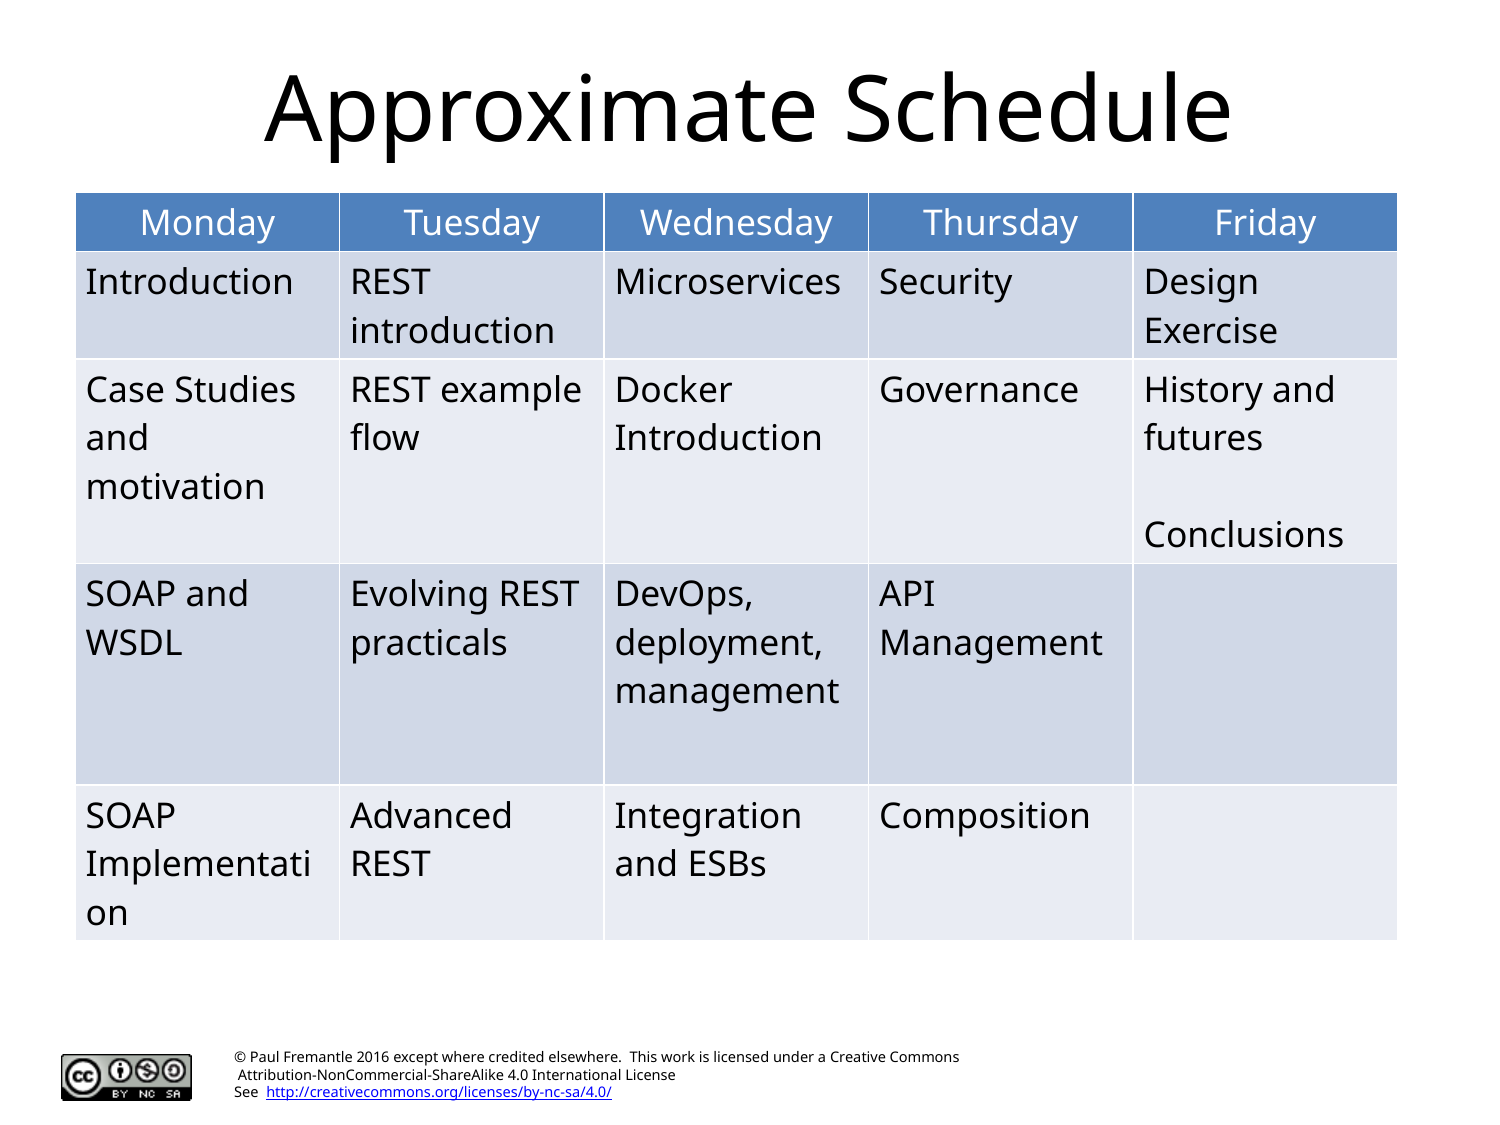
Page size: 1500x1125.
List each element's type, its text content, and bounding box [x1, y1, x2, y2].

title Approximate Schedule [75, 45, 1425, 233]
table_header Monday [76, 193, 339, 251]
table_cell Governance [869, 360, 1132, 563]
table_cell SOAP Implementation [76, 786, 339, 940]
table_cell SOAP and WSDL [76, 564, 339, 784]
table_cell Evolving REST practicals [340, 564, 603, 784]
table_cell REST introduction [340, 252, 603, 358]
table_cell Security [869, 252, 1132, 358]
picture [61, 1054, 192, 1101]
table_cell Introduction [76, 252, 339, 358]
table_cell REST example flow [340, 360, 603, 563]
table_cell Case Studies and motivation [76, 360, 339, 563]
table_header Tuesday [340, 193, 603, 251]
table_cell [1134, 786, 1397, 940]
table_cell Docker Introduction [605, 360, 868, 563]
table_cell Microservices [605, 252, 868, 358]
table_header Thursday [869, 193, 1132, 251]
table_cell Advanced REST [340, 786, 603, 940]
table_cell History and futures Conclusions [1134, 360, 1397, 563]
table_cell Composition [869, 786, 1132, 940]
table_cell DevOps, deployment, management [605, 564, 868, 784]
table_header Wednesday [605, 193, 868, 251]
table_cell API Management [869, 564, 1132, 784]
table_cell Design Exercise [1134, 252, 1397, 358]
table_cell Integration and ESBs [605, 786, 868, 940]
table_header Friday [1134, 193, 1397, 251]
table_cell [1134, 564, 1397, 784]
